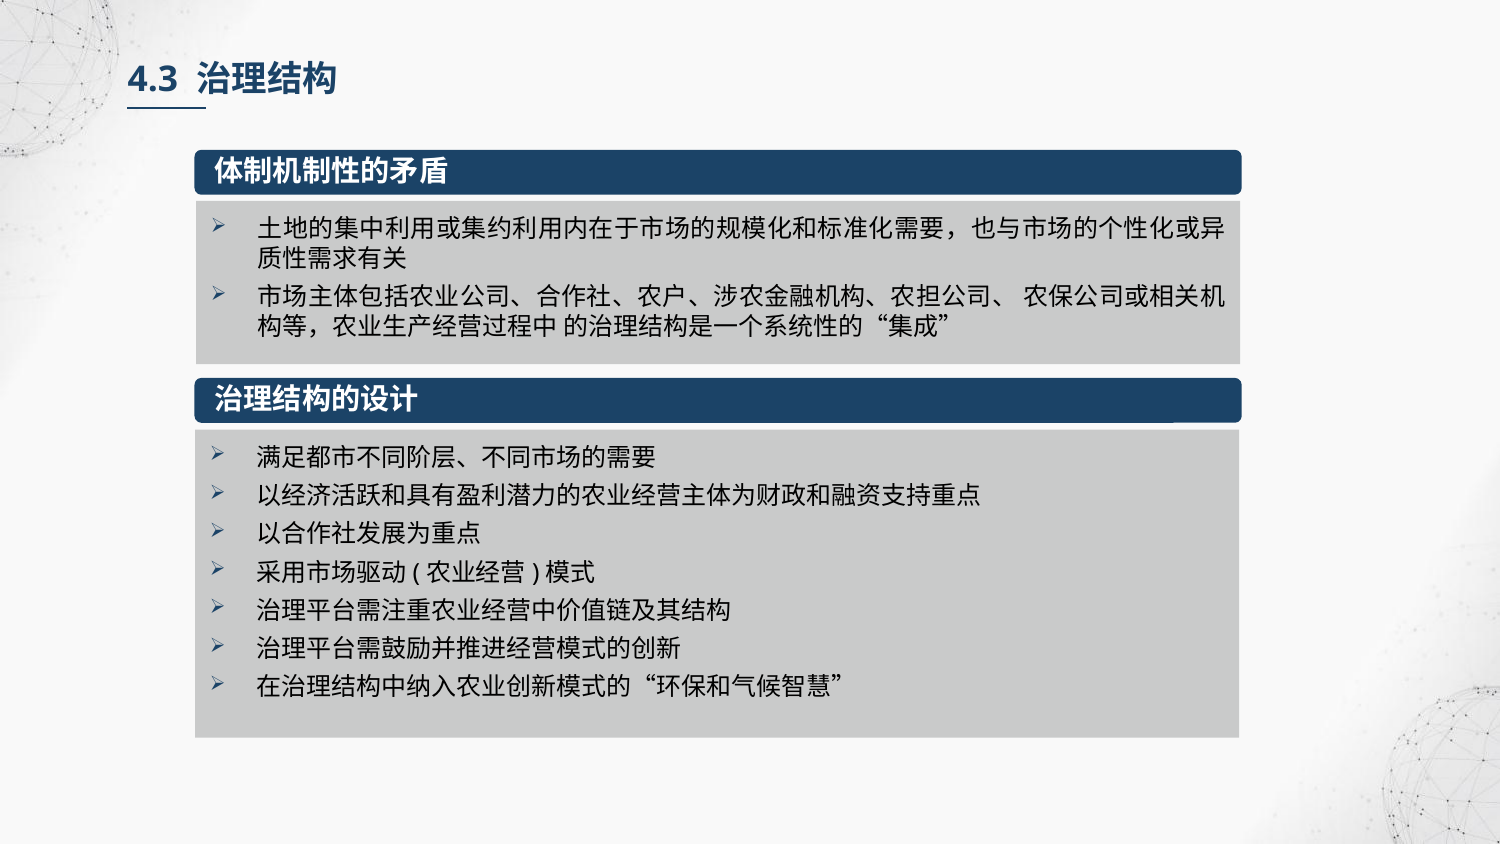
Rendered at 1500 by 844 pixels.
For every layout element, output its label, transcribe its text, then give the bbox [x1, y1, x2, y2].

text_box 土地的集中利用或集约利用内在于市场的规模化和标准化需要，也与市场的个性化或异质性需求有关 市场主体包括农业公司、合作社、农户、涉农金融机构、农担公司、 农保公司或相关机构等，农业生产经营过程中 的治理结构是一个系统性的“集成” [196, 200, 1241, 365]
picture [0, 0, 1500, 844]
text_box 满足都市不同阶层、不同市场的需要 以经济活跃和具有盈利潜力的农业经营主体为财政和融资支持重点 以合作社发展为重点 采用市场驱动(农业经营)模式 治理平台需注重农业经营中价值链及其结构 治理平台需鼓励并推进经营模式的创新 在治理结构中纳入农业创新模式的“环保和气候智慧” [195, 429, 1240, 738]
text_box 4.3 治理结构 [116, 50, 488, 105]
text_box 体制机制性的矛盾 [196, 151, 1241, 194]
text_box 治理结构的设计 [196, 379, 1241, 422]
